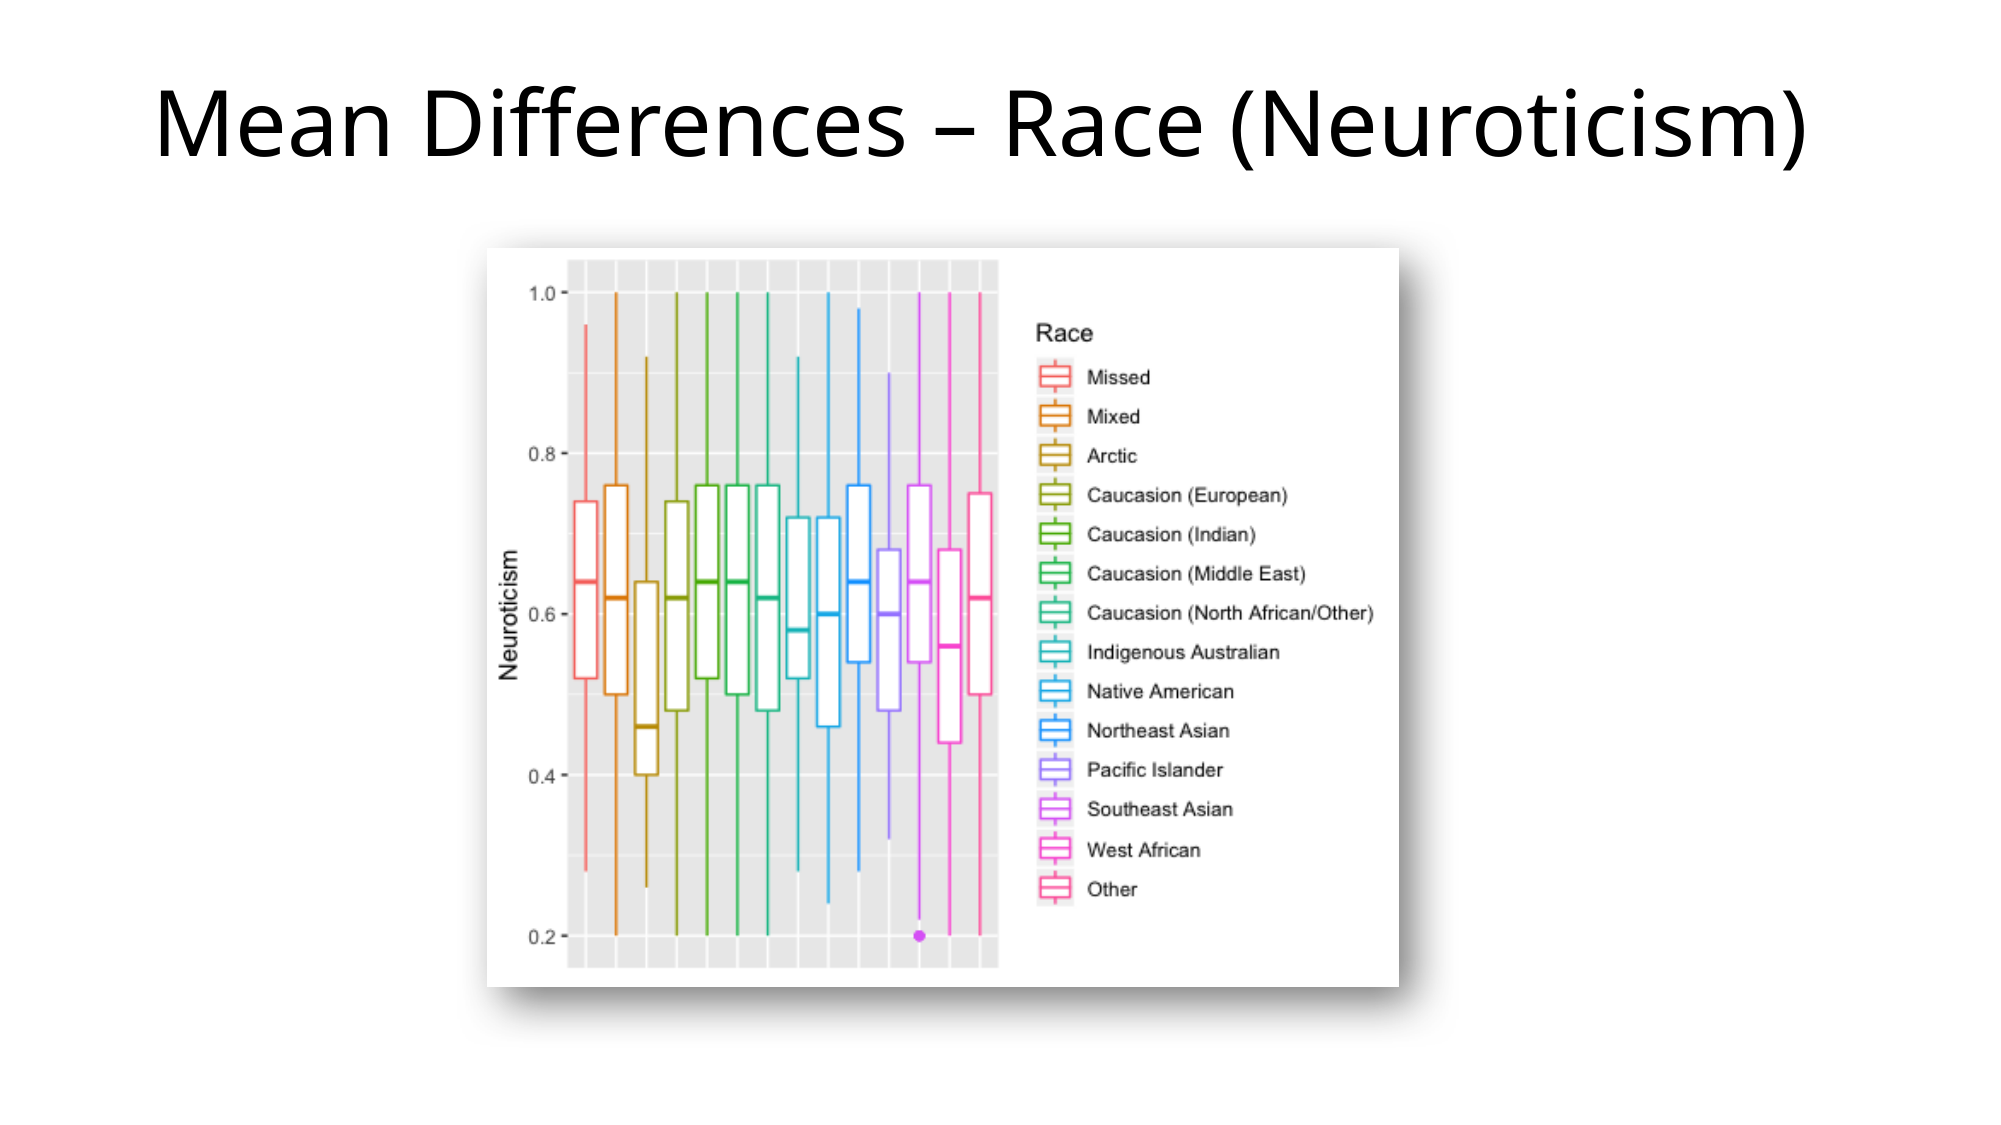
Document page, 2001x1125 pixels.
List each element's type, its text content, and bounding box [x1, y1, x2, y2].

title Mean Differences – Race (Neuroticism) [137, 18, 1863, 236]
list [487, 248, 1399, 987]
